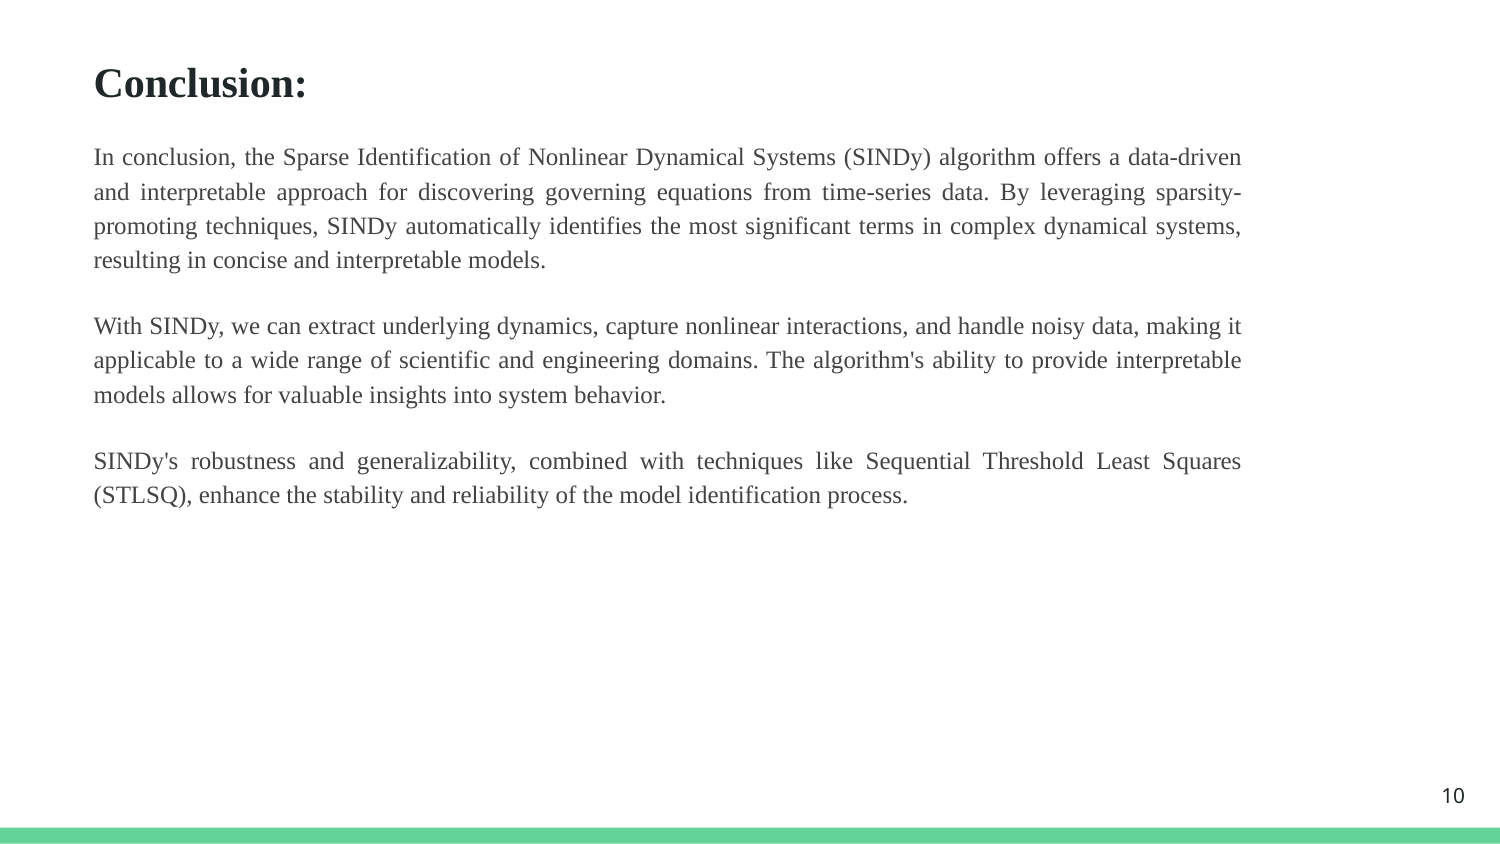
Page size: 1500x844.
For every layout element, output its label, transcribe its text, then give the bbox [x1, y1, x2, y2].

title Conclusion: [78, 40, 831, 121]
text_box In conclusion, the Sparse Identification of Nonlinear Dynamical Systems (SINDy) algorithm offers a data-driven and interpretable approach for discovering governing equations from time-series data. By leveraging sparsity-promoting techniques, SINDy automatically identifies the most significant terms in complex dynamical systems, resulting in concise and interpretable models. With SINDy, we can extract underlying dynamics, capture nonlinear interactions, and handle noisy data, making it applicable to a wide range of scientific and engineering domains. The algorithm's ability to provide interpretable models allows for valuable insights into system behavior. SINDy's robustness and generalizability, combined with techniques like Sequential Threshold Least Squares (STLSQ), enhance the stability and reliability of the model identification process. [78, 121, 1259, 526]
slide_number ‹#› [1389, 764, 1480, 830]
